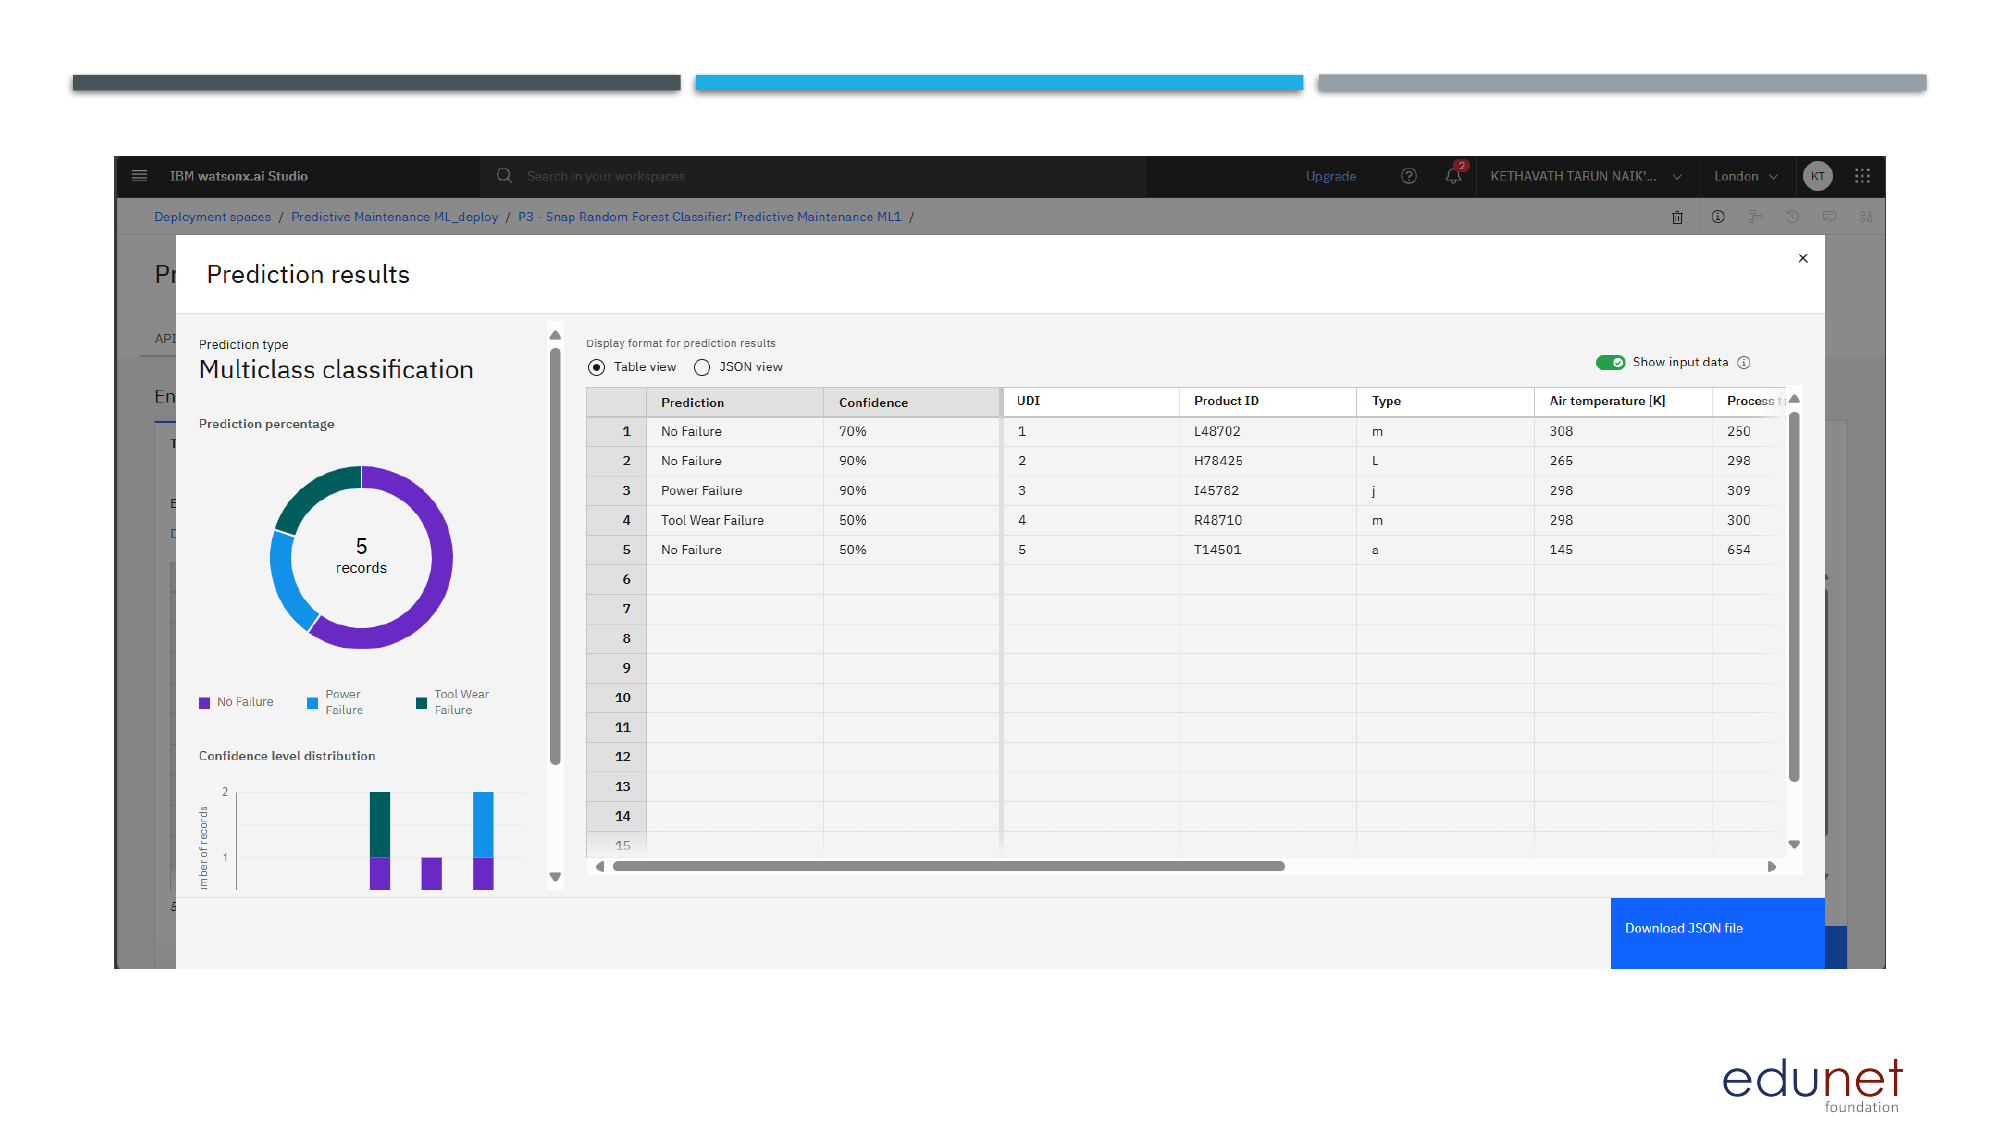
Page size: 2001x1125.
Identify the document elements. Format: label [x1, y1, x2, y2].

picture [1719, 1056, 1905, 1116]
list [114, 155, 1886, 970]
